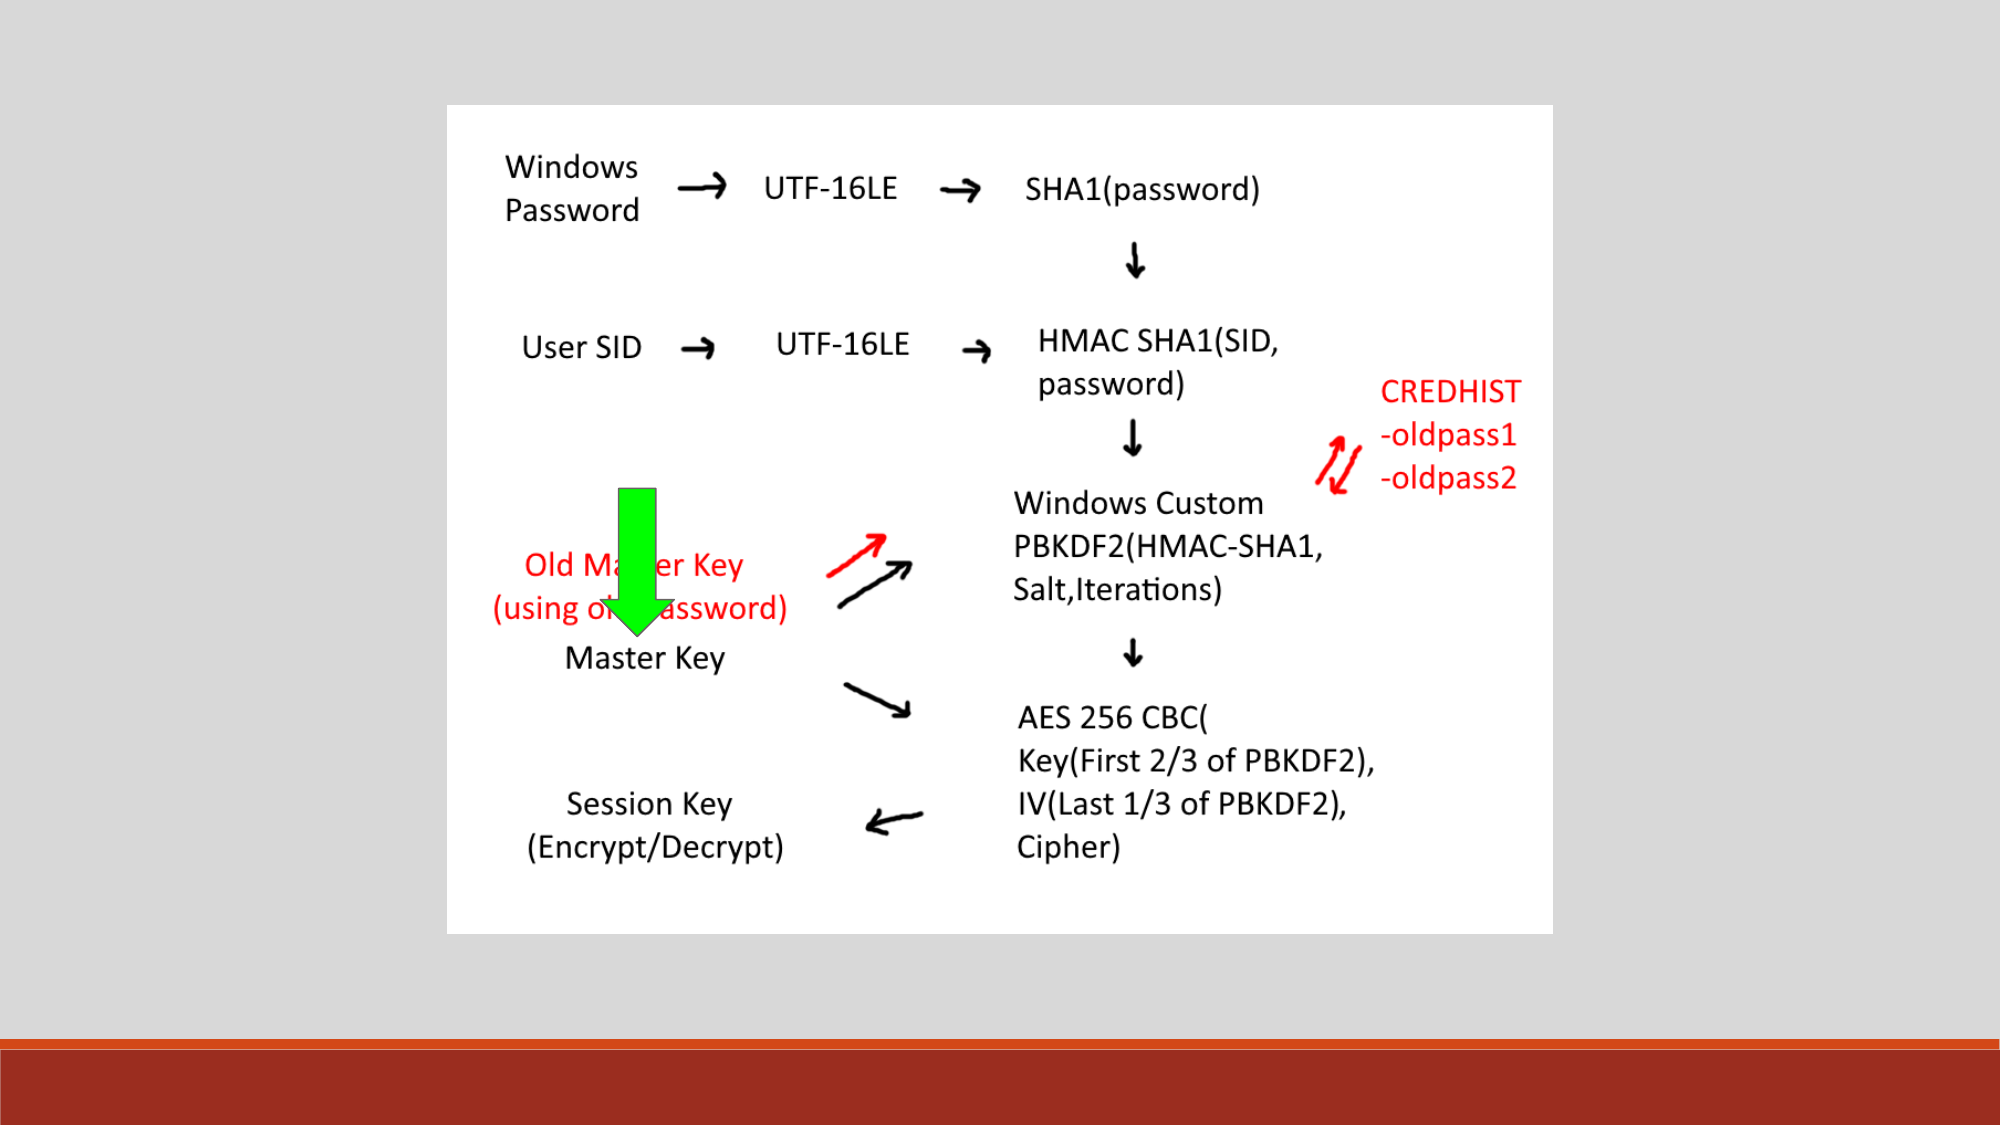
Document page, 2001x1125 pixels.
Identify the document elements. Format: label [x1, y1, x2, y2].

picture [447, 105, 1553, 935]
